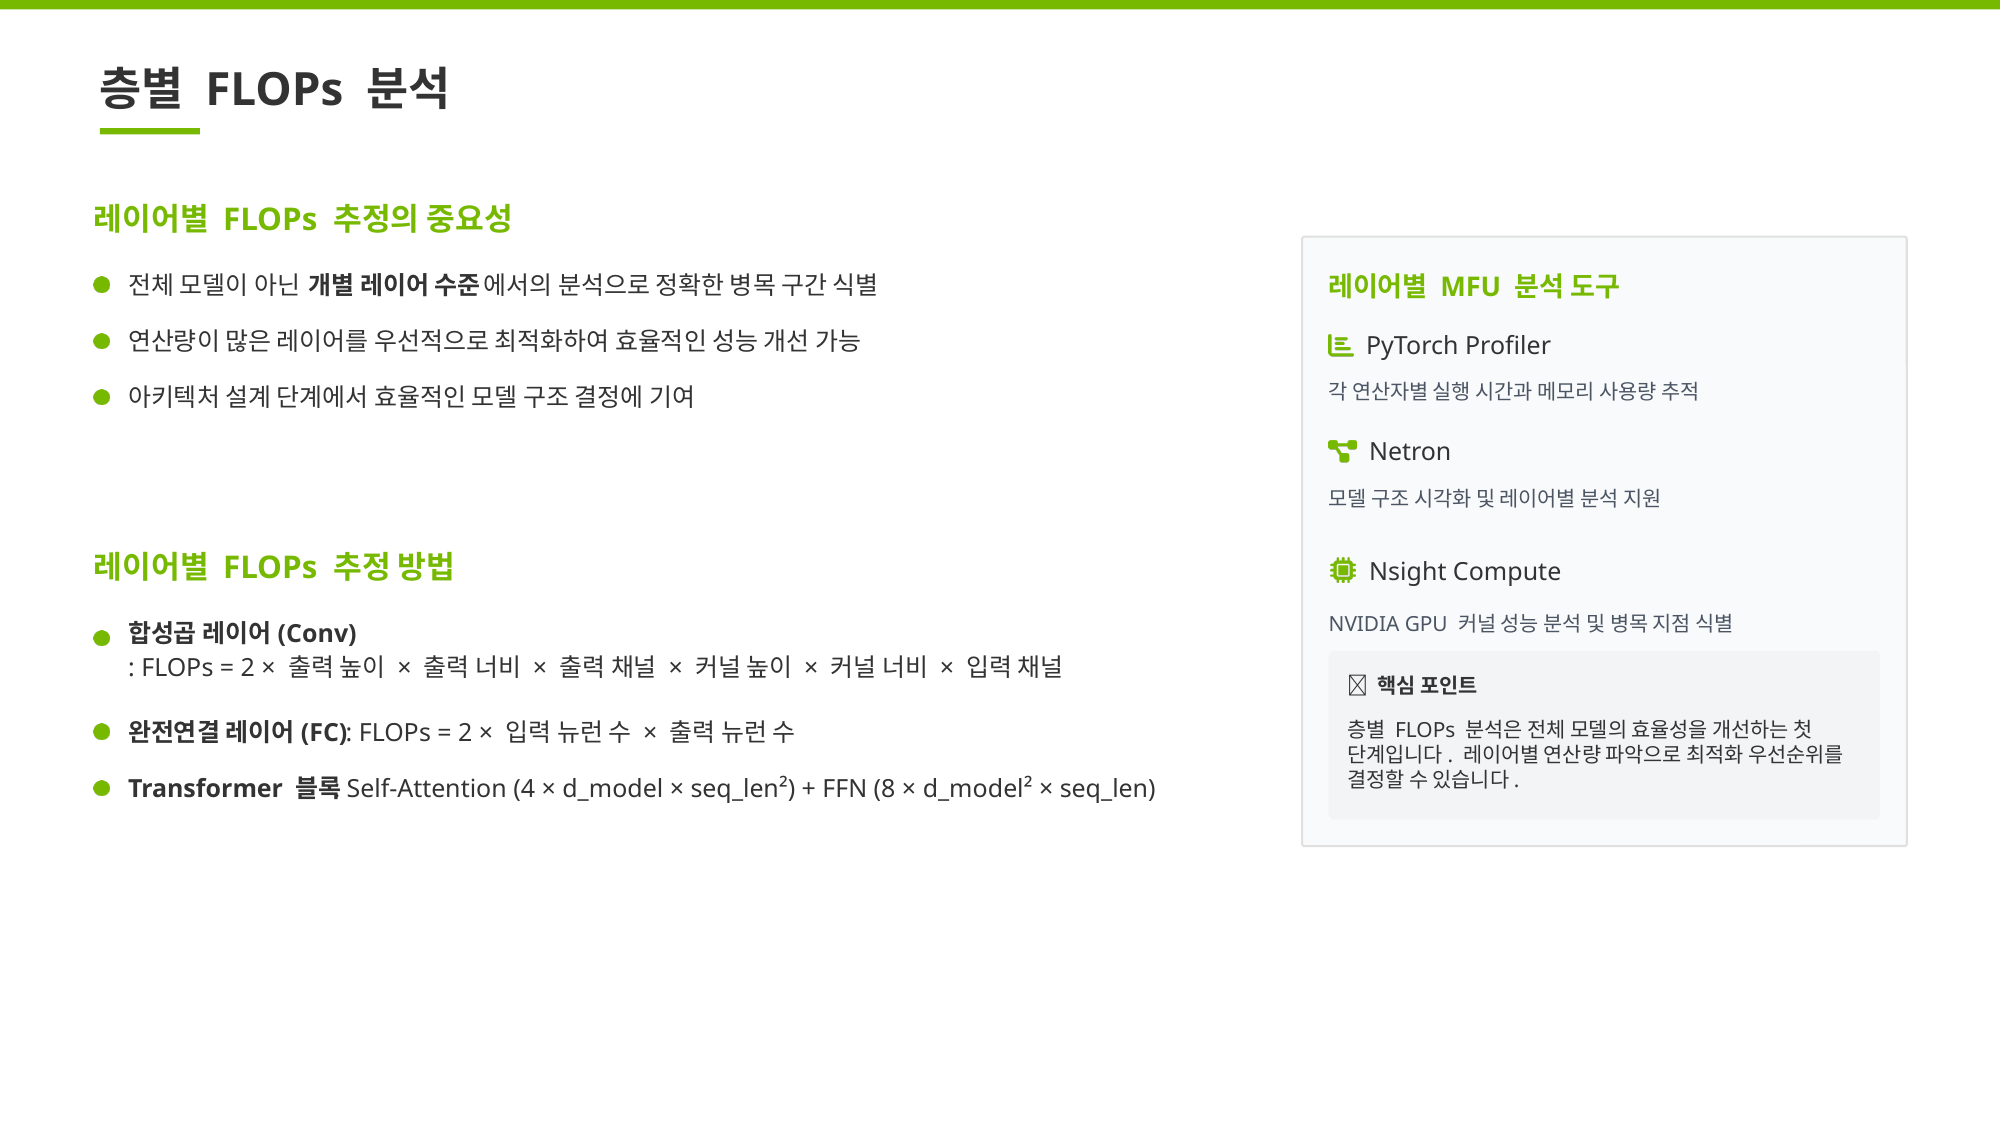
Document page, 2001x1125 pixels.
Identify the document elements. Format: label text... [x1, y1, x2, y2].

text_box 개별 레이어 수준 [308, 265, 483, 304]
text_box : Self-Attention (4 × d_model × seq_len²) + FFN (8 × d_model² × seq_len) [333, 769, 1245, 807]
text_box 레이어별 FLOPs 추정의 중요성 [93, 195, 527, 241]
text_box Transformer 블록 [128, 769, 333, 807]
text_box 완전연결 레이어(FC) [128, 712, 345, 751]
picture [1330, 557, 1356, 583]
text_box NVIDIA GPU 커널 성능 분석 및 병목 지점 식별 [1328, 607, 1771, 640]
picture [93, 779, 110, 796]
text_box 에서의 분석으로 정확한 병목 구간 식별 [483, 265, 906, 304]
picture [93, 629, 110, 646]
text_box 모델 구조 시각화 및 레이어별 분석 지원 [1328, 482, 1705, 514]
picture [93, 723, 110, 740]
text_box [99, 128, 200, 135]
text_box : FLOPs = 2 × 입력 뉴런 수 × 출력 뉴런 수 [345, 712, 829, 751]
text_box 층별 FLOPs 분석은 전체 모델의 효율성을 개선하는 첫 단계입니다. 레이어별 연산량 파악으로 최적화 우선순위를 결정할 수 있습니다. [1347, 707, 1864, 801]
picture [93, 332, 110, 349]
text_box : FLOPs = 2 × 출력 높이 × 출력 너비 × 출력 채널 × 커널 높이 × 커널 너비 × 입력 채널 [128, 614, 1255, 689]
text_box 각 연산자별 실행 시간과 메모리 사용량 추적 [1328, 375, 1746, 408]
text_box 레이어별 MFU 분석 도구 [1328, 264, 1642, 306]
picture [1328, 332, 1354, 358]
picture [93, 276, 110, 293]
text_box 💡 핵심 포인트 [1347, 669, 1505, 701]
picture [93, 389, 110, 405]
text_box 층별 FLOPs 분석 [100, 53, 478, 122]
text_box Netron [1369, 431, 1473, 470]
text_box [1328, 650, 1881, 820]
text_box 연산량이 많은 레이어를 우선적으로 최적화하여 효율적인 성능 개선 가능 [128, 321, 894, 360]
text_box 아키텍처 설계 단계에서 효율적인 모델 구조 결정에 기여 [128, 378, 726, 416]
text_box 전체 모델이 아닌 [128, 265, 308, 304]
picture [1328, 438, 1357, 464]
text_box PyTorch Profiler [1366, 325, 1578, 364]
text_box Nsight Compute [1369, 551, 1584, 590]
text_box 레이어별 FLOPs 추정 방법 [93, 543, 469, 590]
text_box [1302, 236, 1907, 847]
